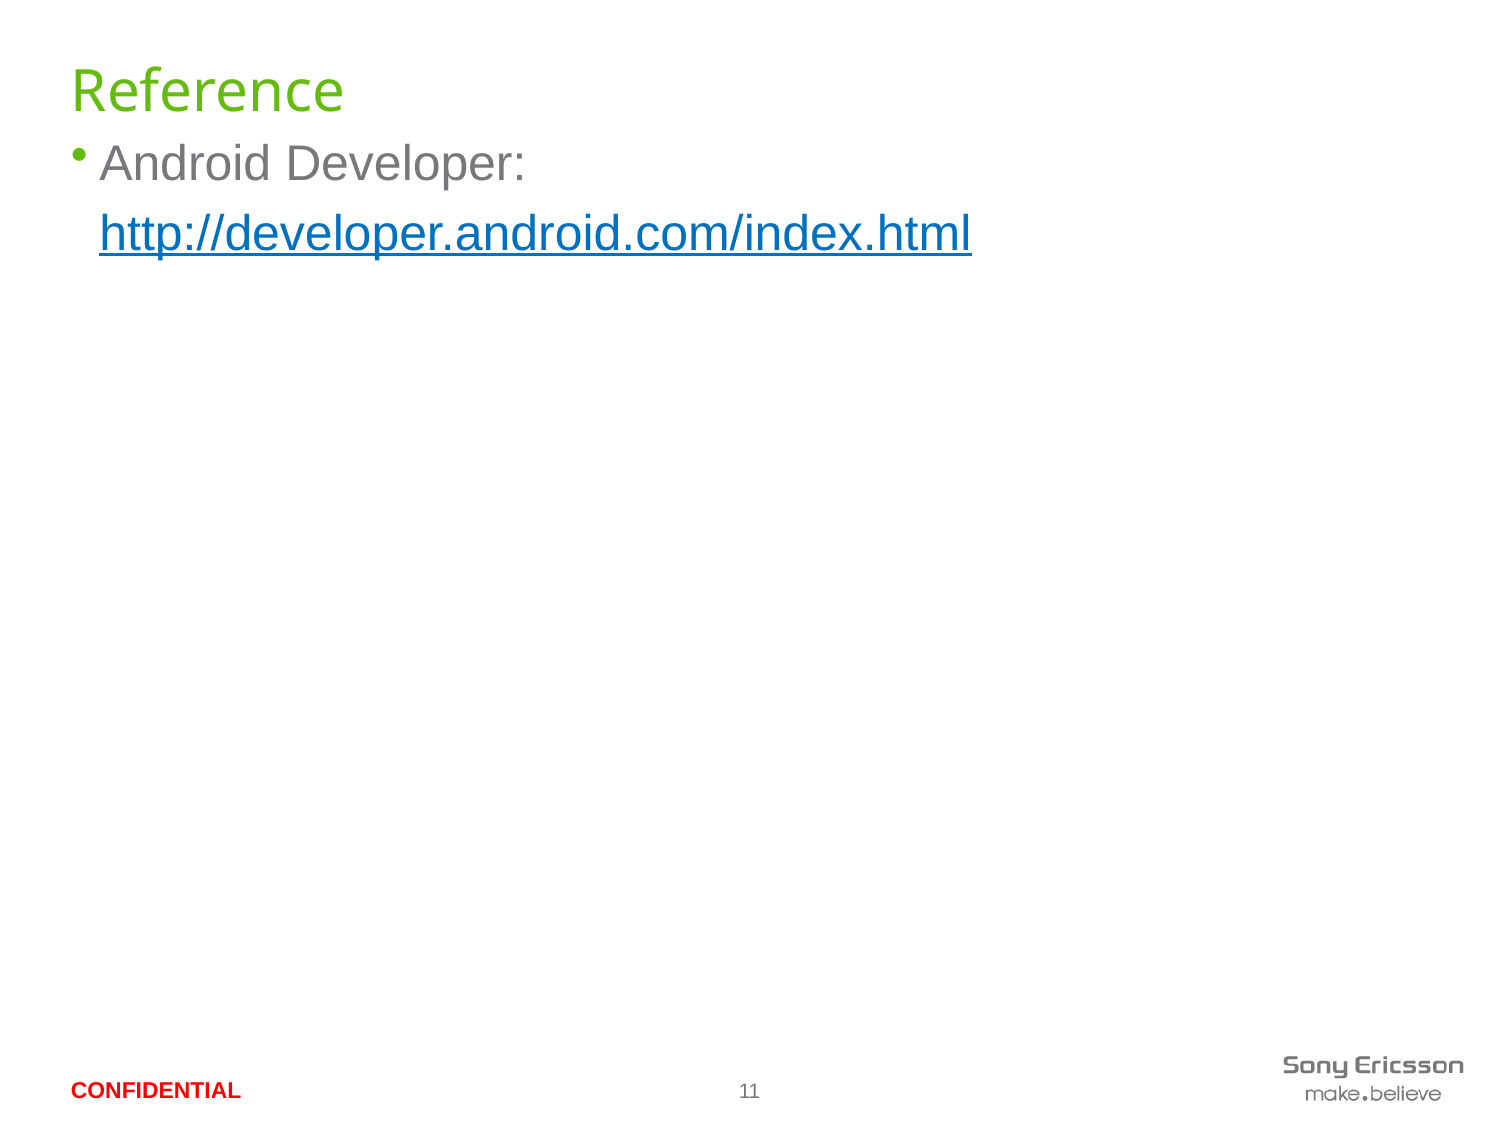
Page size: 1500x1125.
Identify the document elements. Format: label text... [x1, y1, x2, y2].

picture [1253, 1010, 1493, 1125]
list Android Developer: http://developer.android.com/index.html [70, 130, 1430, 1012]
title Reference [70, 52, 1430, 130]
